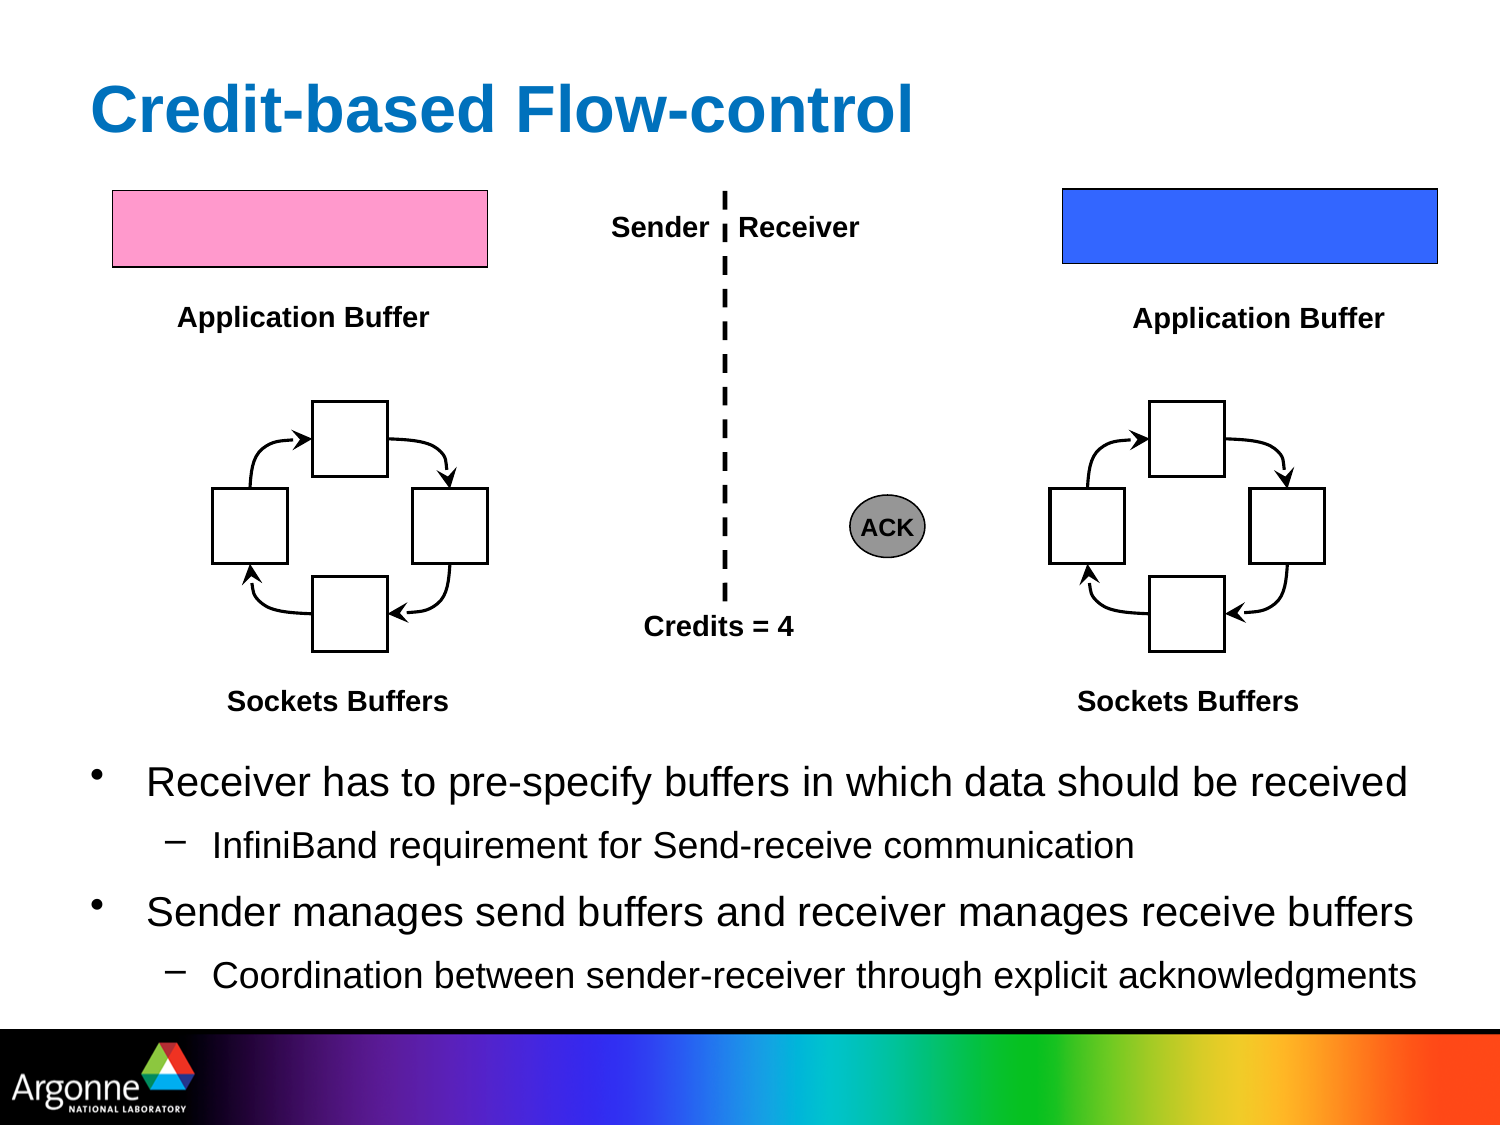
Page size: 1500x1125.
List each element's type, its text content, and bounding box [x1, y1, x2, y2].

text_box [241, 563, 313, 614]
text_box [1149, 401, 1225, 477]
text_box [1087, 429, 1150, 489]
text_box [249, 429, 313, 489]
text_box ACK [849, 495, 925, 558]
text_box [1062, 188, 1438, 264]
text_box Application Buffer [162, 290, 445, 341]
text_box [312, 576, 388, 652]
text_box [1224, 438, 1295, 489]
text_box [212, 488, 288, 564]
text_box [412, 488, 488, 564]
text_box Sockets Buffers [212, 674, 465, 725]
title Credit-based Flow-control [75, 24, 1425, 188]
picture [0, 1029, 1500, 1125]
text_box Sender [596, 201, 723, 251]
text_box Sockets Buffers [1062, 674, 1315, 725]
text_box [387, 563, 451, 623]
text_box [387, 438, 457, 489]
text_box [312, 401, 388, 477]
list Receiver has to pre-specify buffers in which data should be received InfiniBand requirement for Send-receive communication Sender manages send buffers and receiver manages receive buffers Coordination between sender-receiver through explicit acknowledgments [75, 737, 1463, 1013]
text_box [1049, 488, 1125, 564]
text_box [112, 190, 488, 267]
text_box Receiver [723, 201, 875, 251]
text_box [1149, 576, 1225, 652]
text_box [1224, 563, 1288, 623]
text_box Application Buffer [1117, 292, 1401, 343]
text_box [1249, 488, 1325, 564]
text_box Credits = 4 [599, 599, 838, 650]
text_box [1079, 563, 1150, 614]
